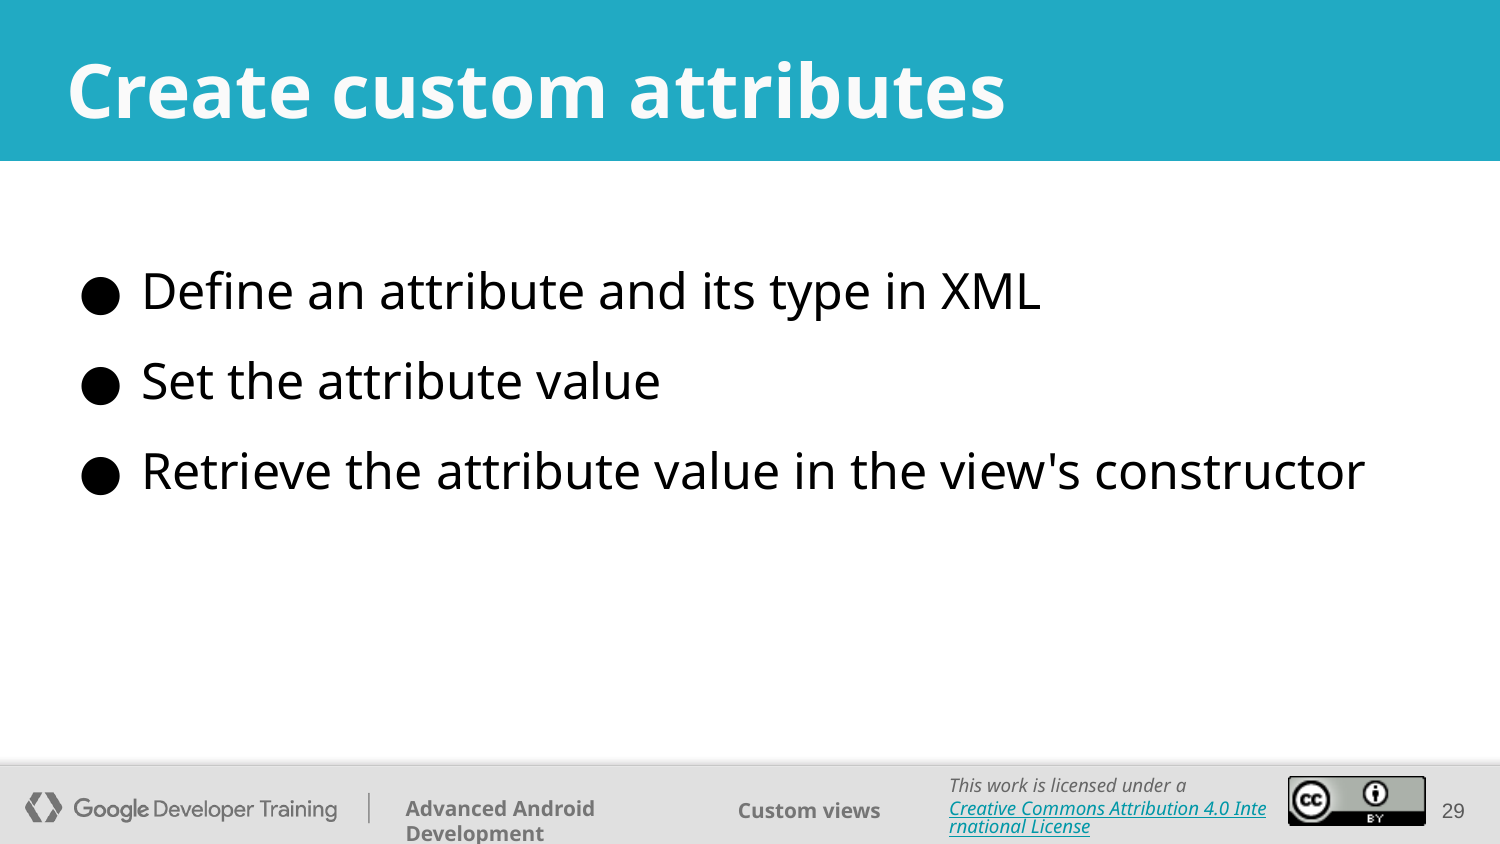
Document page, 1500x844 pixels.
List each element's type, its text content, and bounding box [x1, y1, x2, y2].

picture [0, 161, 1500, 844]
slide_number ‹#› [1389, 777, 1480, 842]
title Create custom attributes [51, 28, 1449, 122]
list Define an attribute and its type in XML Set the attribute value Retrieve the attribute value in the view's constructor [51, 214, 1449, 737]
